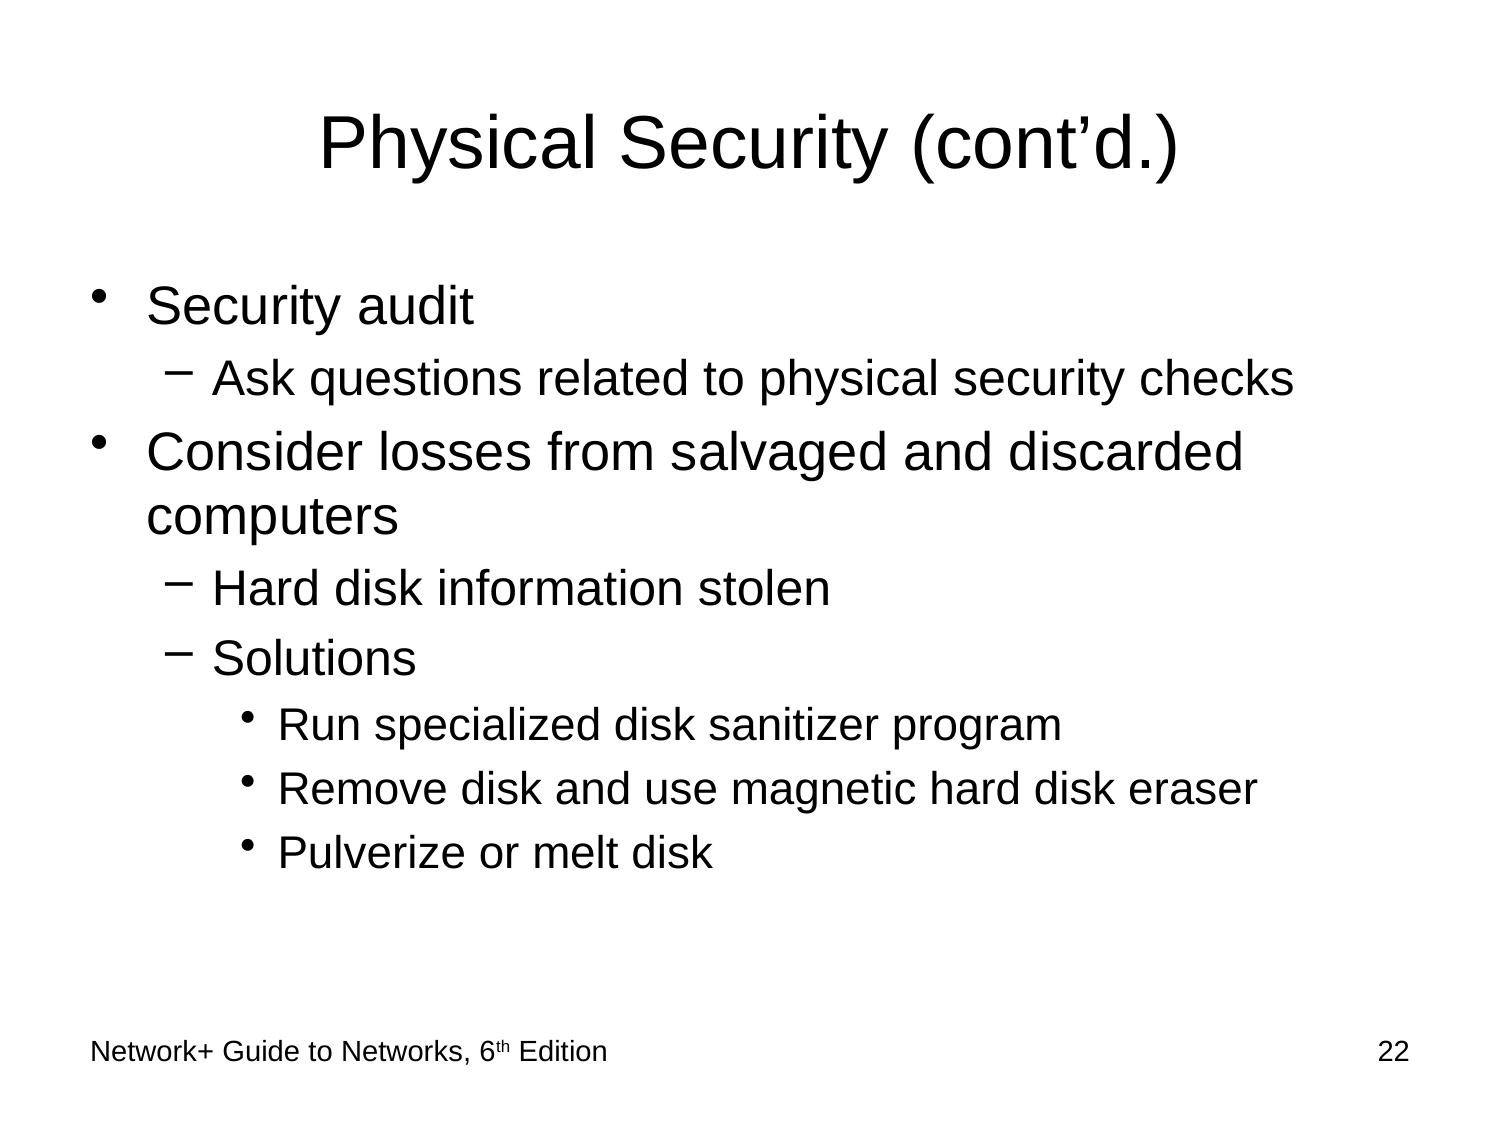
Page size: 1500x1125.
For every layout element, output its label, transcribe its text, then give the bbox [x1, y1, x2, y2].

list Security audit Ask questions related to physical security checks Consider losses from salvaged and discarded computers Hard disk information stolen Solutions Run specialized disk sanitizer program Remove disk and use magnetic hard disk eraser Pulverize or melt disk [75, 262, 1425, 1005]
title Physical Security (cont’d.) [75, 45, 1425, 233]
slide_number 22 [1074, 1024, 1426, 1103]
footer Network+ Guide to Networks, 6th Edition [74, 1024, 988, 1103]
